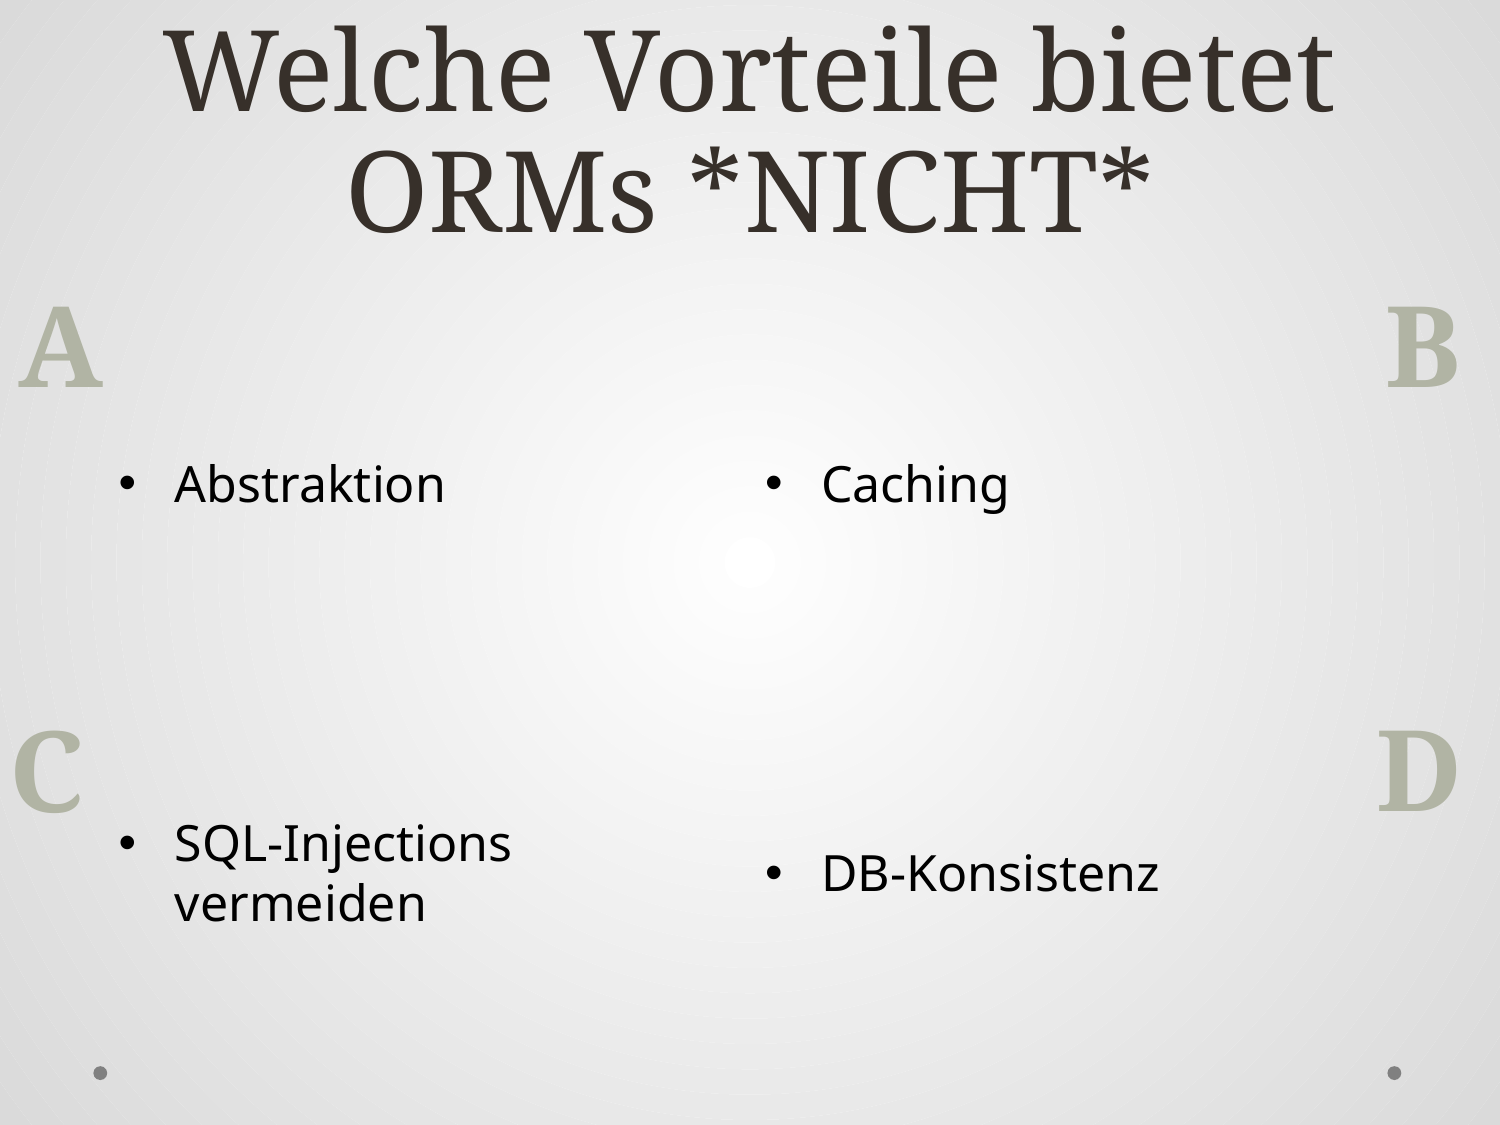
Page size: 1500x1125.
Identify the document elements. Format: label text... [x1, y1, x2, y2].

list SQL-Injections vermeiden [103, 692, 723, 1052]
list Abstraktion [103, 302, 723, 662]
list DB-Konsistenz [750, 692, 1370, 1052]
title Welche Vorteile bietet ORMs *NICHT* [75, 0, 1425, 263]
list Caching [750, 302, 1370, 662]
